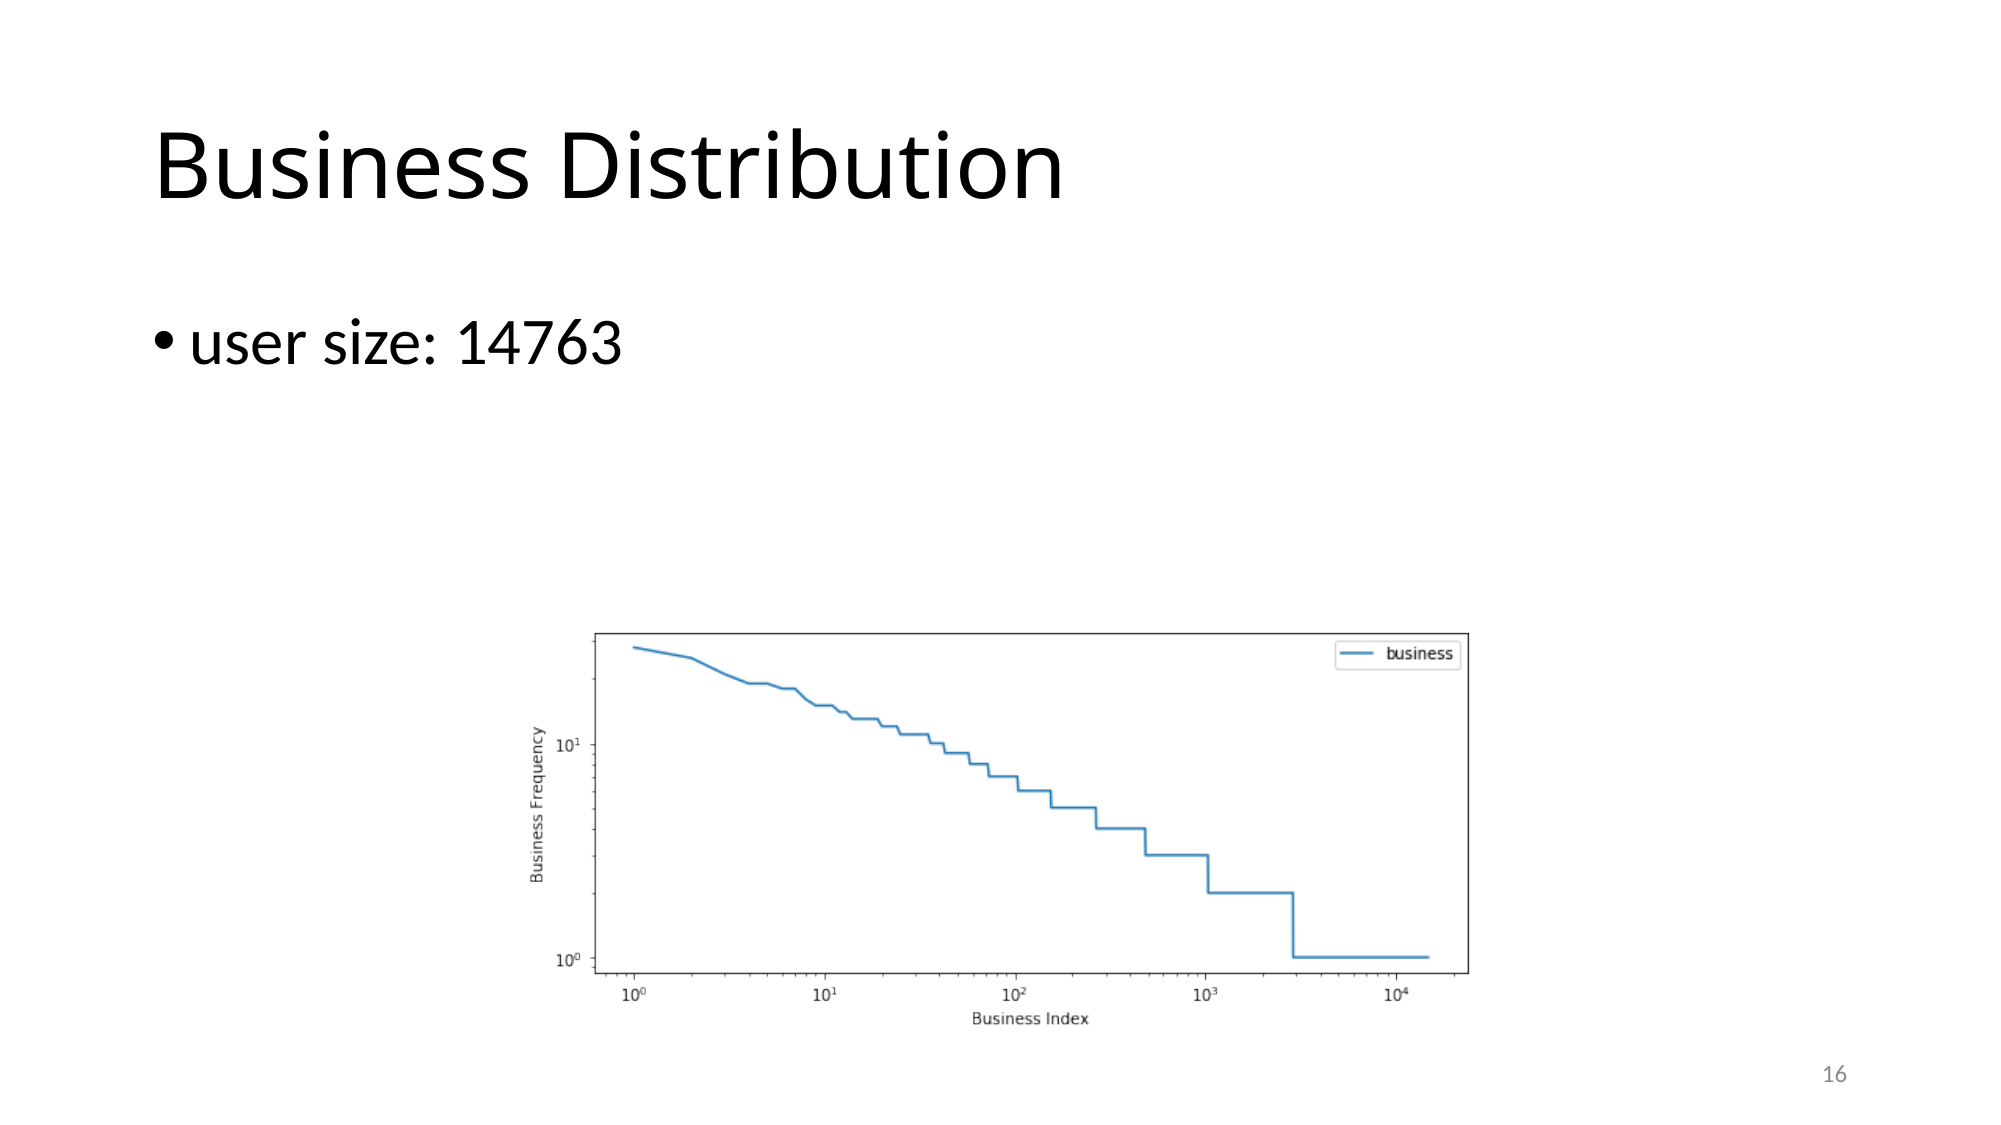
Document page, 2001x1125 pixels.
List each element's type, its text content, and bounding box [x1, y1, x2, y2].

slide_number 16 [1412, 1042, 1863, 1103]
list user size: 14763 [137, 299, 1863, 1014]
picture [521, 622, 1479, 1039]
title Business Distribution [137, 59, 1863, 278]
